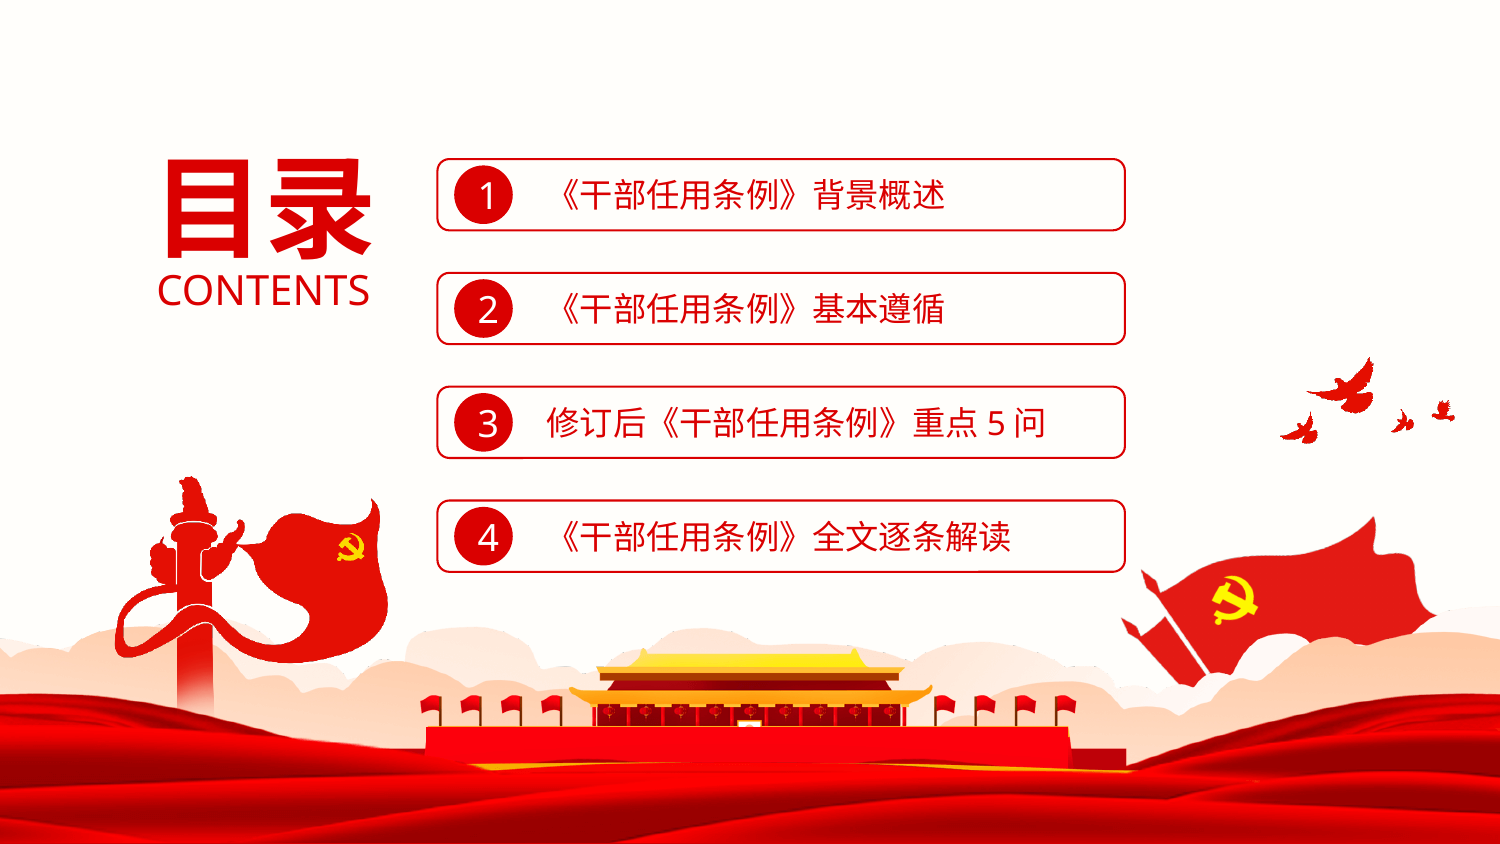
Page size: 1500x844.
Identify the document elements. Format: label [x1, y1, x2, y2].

text_box [437, 386, 1125, 458]
text_box [437, 500, 1125, 572]
text_box [437, 272, 1125, 345]
picture [0, 311, 1500, 844]
text_box [437, 159, 1125, 231]
text_box [103, 129, 425, 322]
